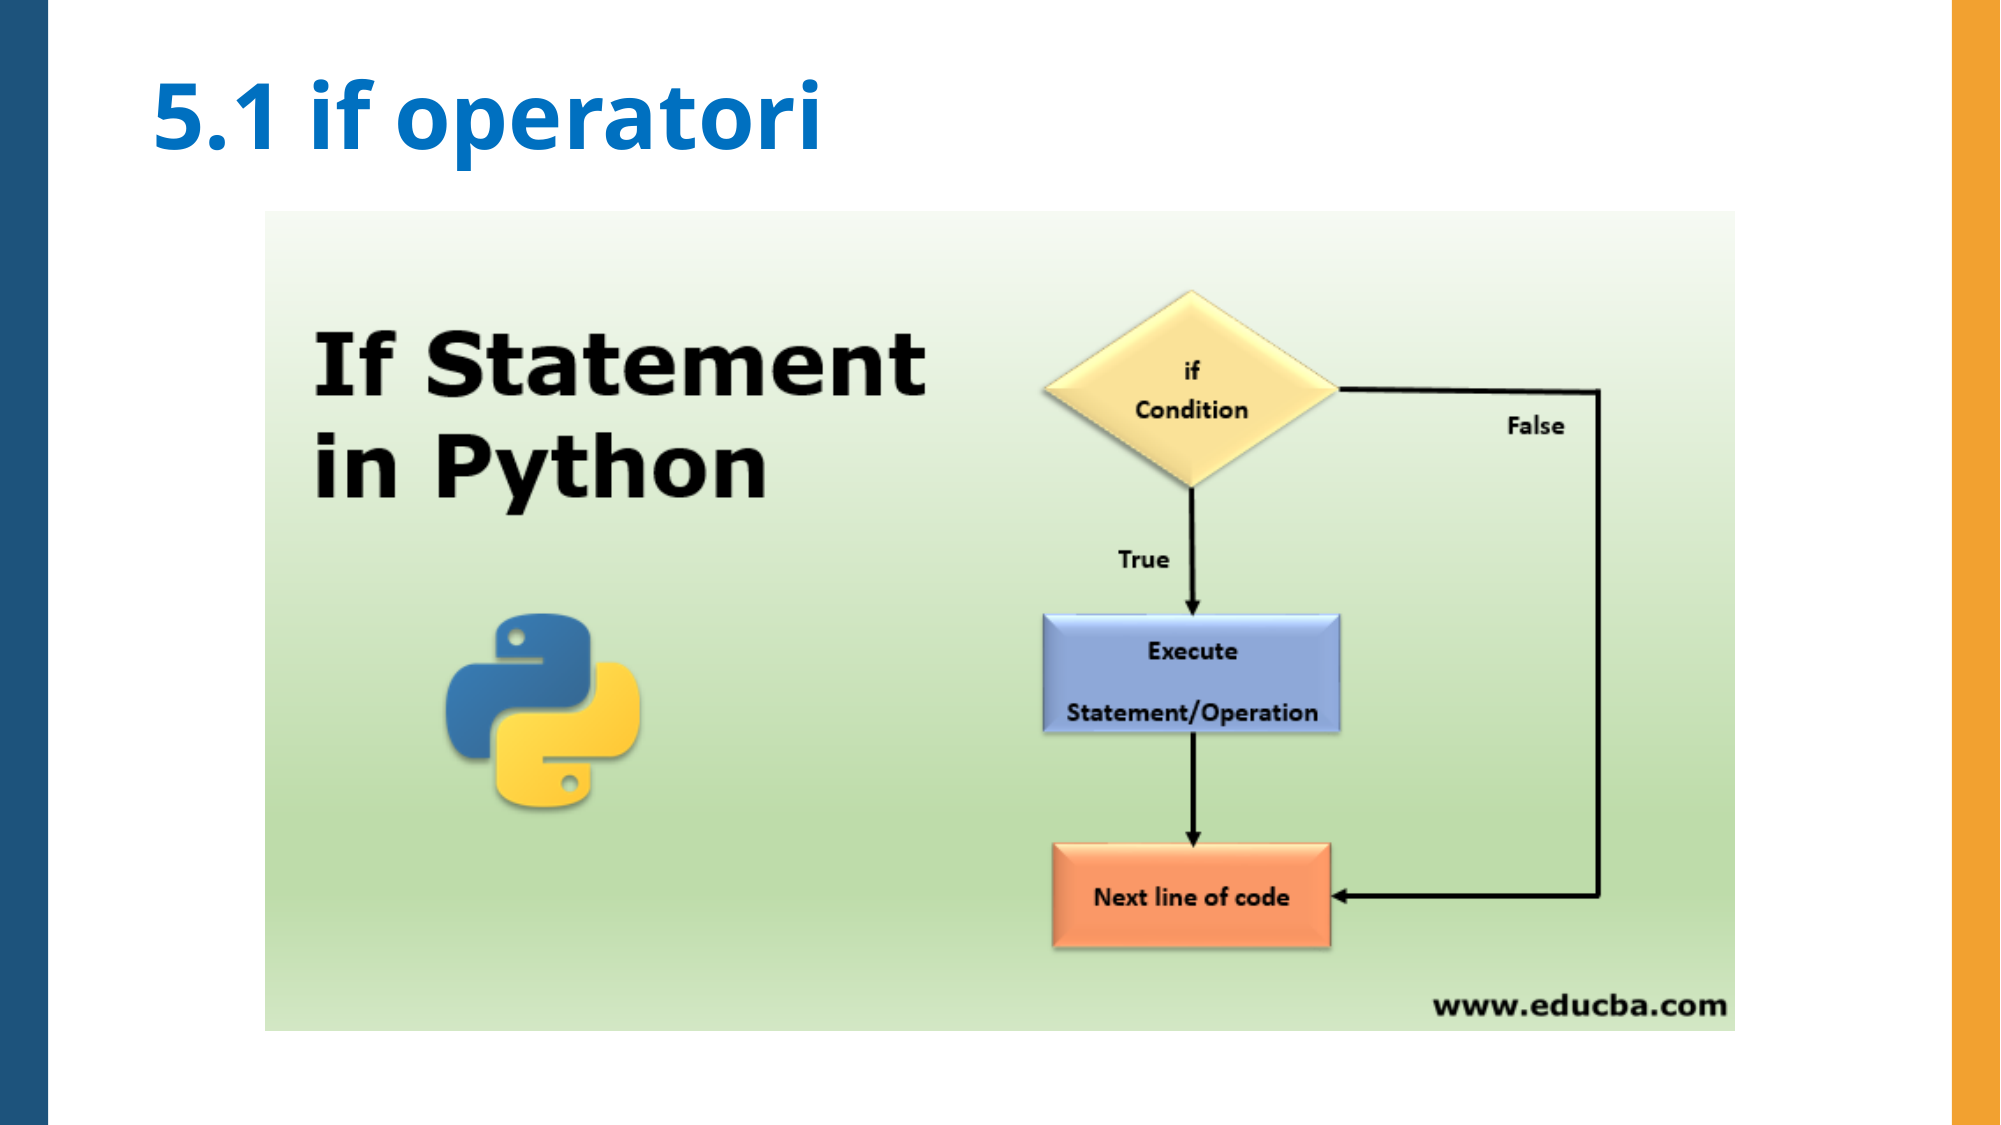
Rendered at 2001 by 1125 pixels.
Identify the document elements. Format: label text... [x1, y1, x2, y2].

text_box [1951, 0, 2000, 1125]
picture [265, 211, 1735, 1032]
title 5.1 if operatori [137, 11, 1863, 229]
text_box [0, 0, 49, 1125]
